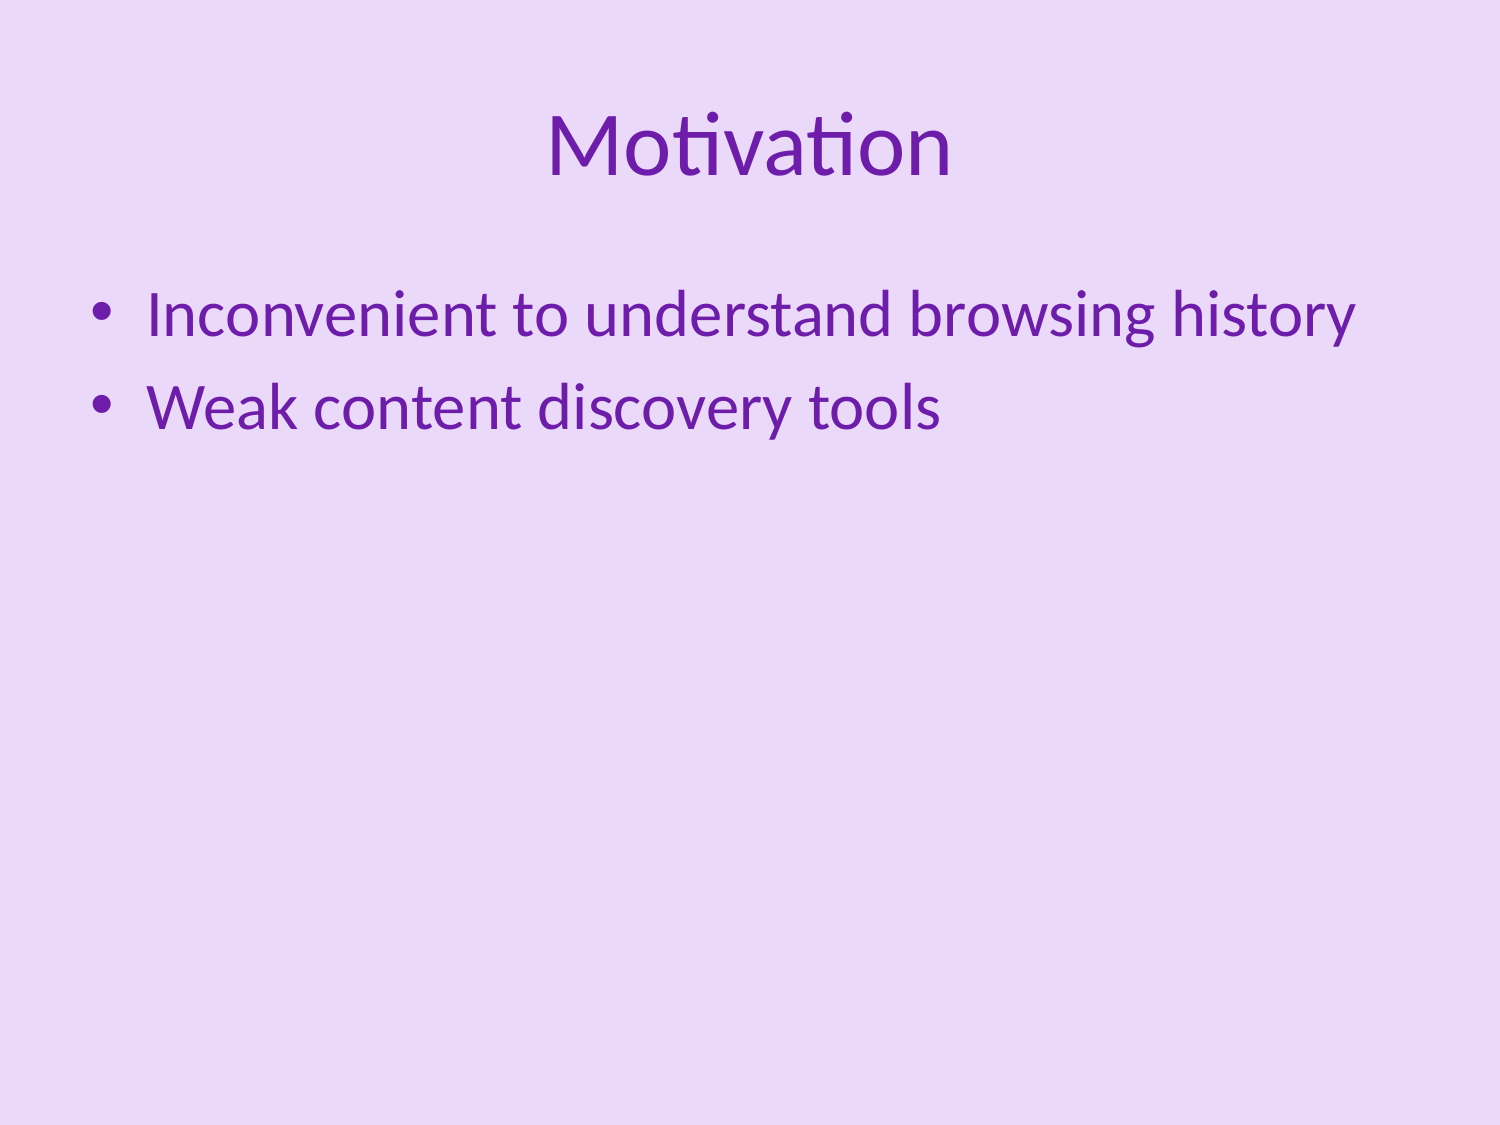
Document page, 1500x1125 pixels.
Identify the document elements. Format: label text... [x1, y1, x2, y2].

title Motivation [75, 45, 1425, 233]
list Inconvenient to understand browsing history Weak content discovery tools [75, 262, 1425, 1005]
